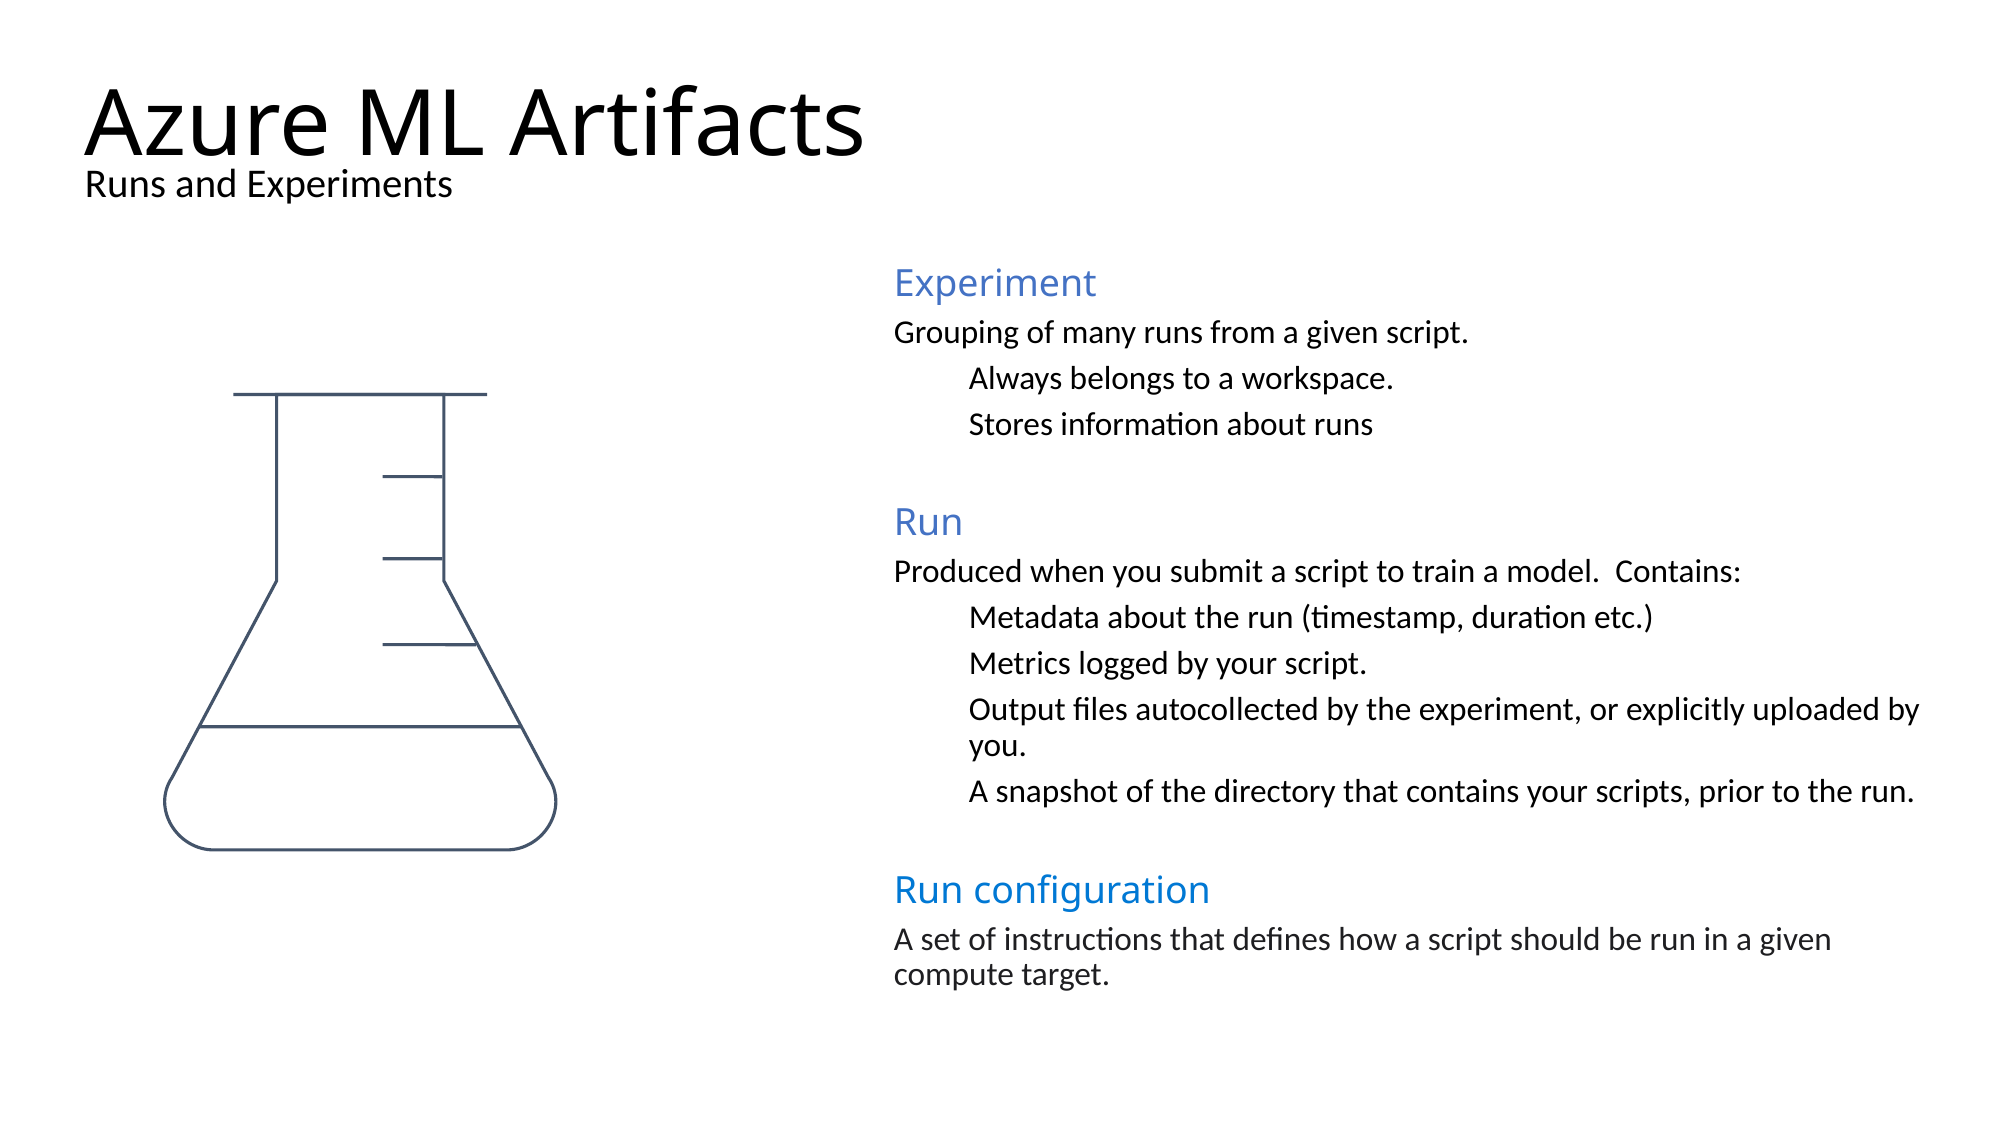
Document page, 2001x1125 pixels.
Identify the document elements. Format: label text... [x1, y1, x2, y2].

list Runs and Experiments [69, 162, 1931, 208]
title Azure ML Artifacts [69, 49, 1930, 162]
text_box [151, 394, 570, 850]
text_box Experiment Grouping of many runs from a given script. Always belongs to a workspace. Stores information about runs Run Produced when you submit a script to train a model. Contains: Metadata about the run (timestamp, duration etc.) Metrics logged by your script. Output files autocollected by the experiment, or explicitly uploaded by you. A snapshot of the directory that contains your scripts, prior to the run. Run configuration A set of instructions that defines how a script should be run in a given compute target. [879, 256, 1958, 1001]
